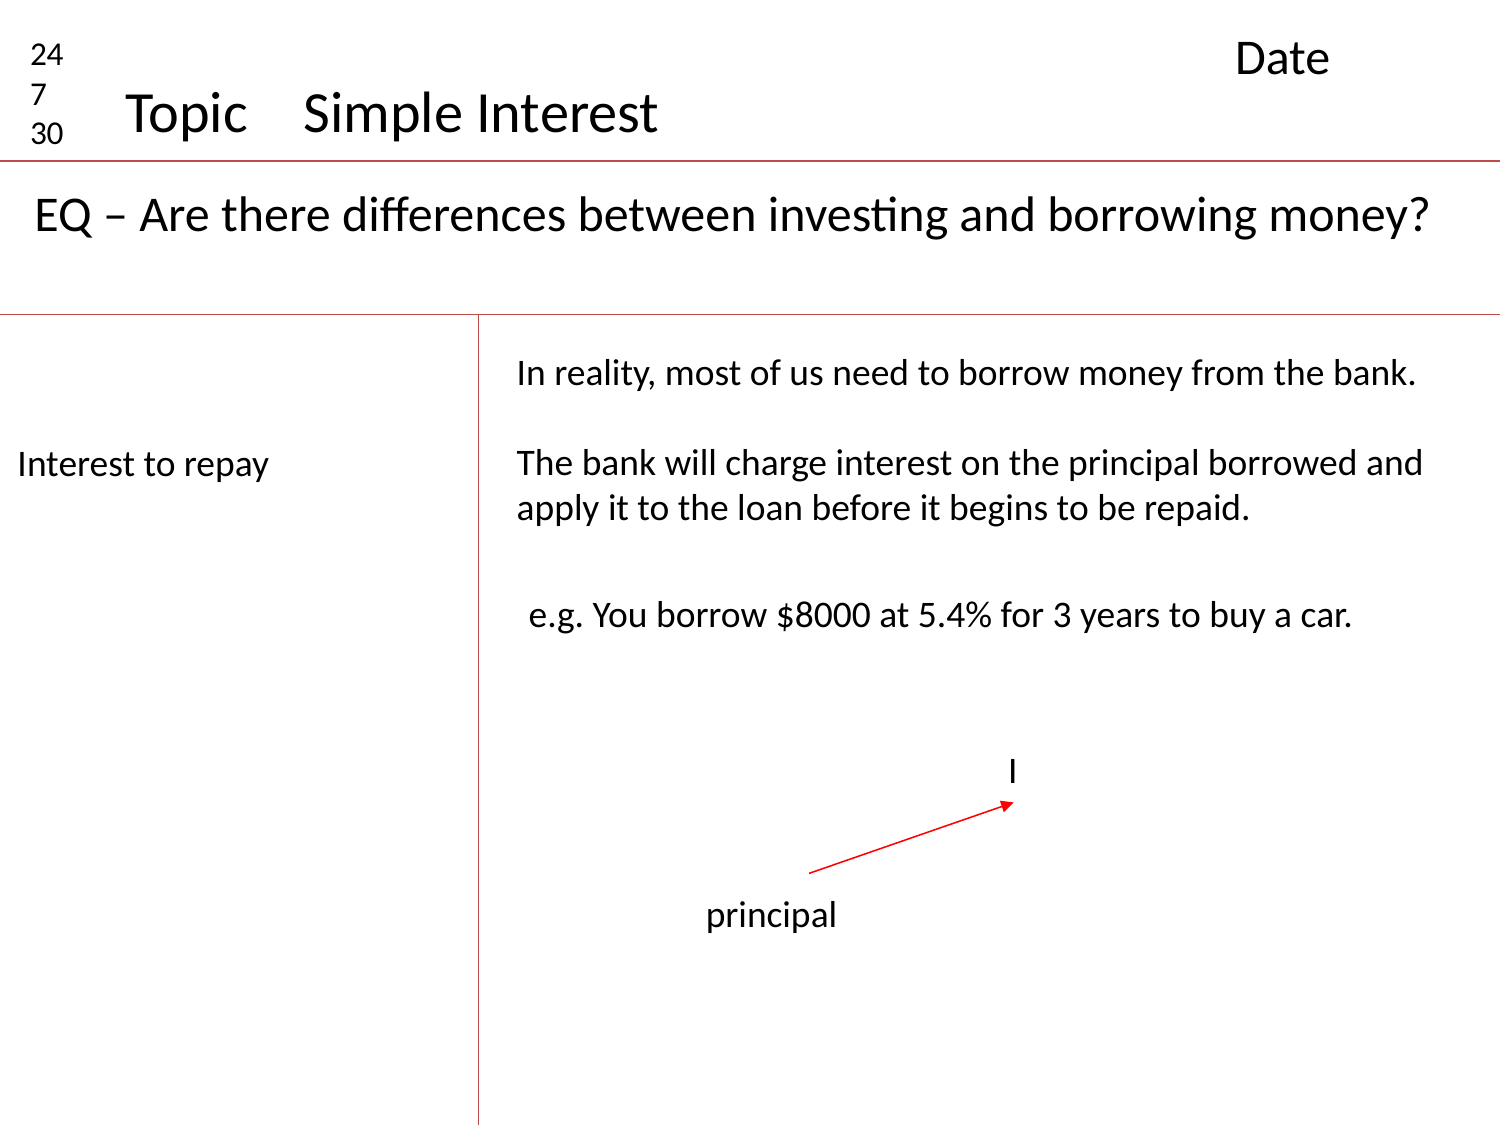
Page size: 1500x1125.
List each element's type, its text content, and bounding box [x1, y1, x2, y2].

text_box principal [682, 882, 863, 942]
text_box EQ – Are there differences between investing and borrowing money? [19, 174, 1481, 250]
text_box 24 7 30 [15, 24, 110, 159]
text_box Interest to repay [482, 431, 491, 492]
text_box Topic [110, 67, 263, 152]
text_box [808, 802, 1014, 874]
text_box Simple Interest [289, 67, 1117, 152]
text_box e.g. You borrow $8000 at 5.4% for 3 years to buy a car. [513, 582, 1459, 643]
text_box Date [1220, 17, 1481, 93]
text_box Interest to repay [2, 431, 473, 492]
text_box In reality, most of us need to borrow money from the bank. The bank will charge interest on the principal borrowed and apply it to the loan before it begins to be repaid. [501, 340, 1481, 536]
